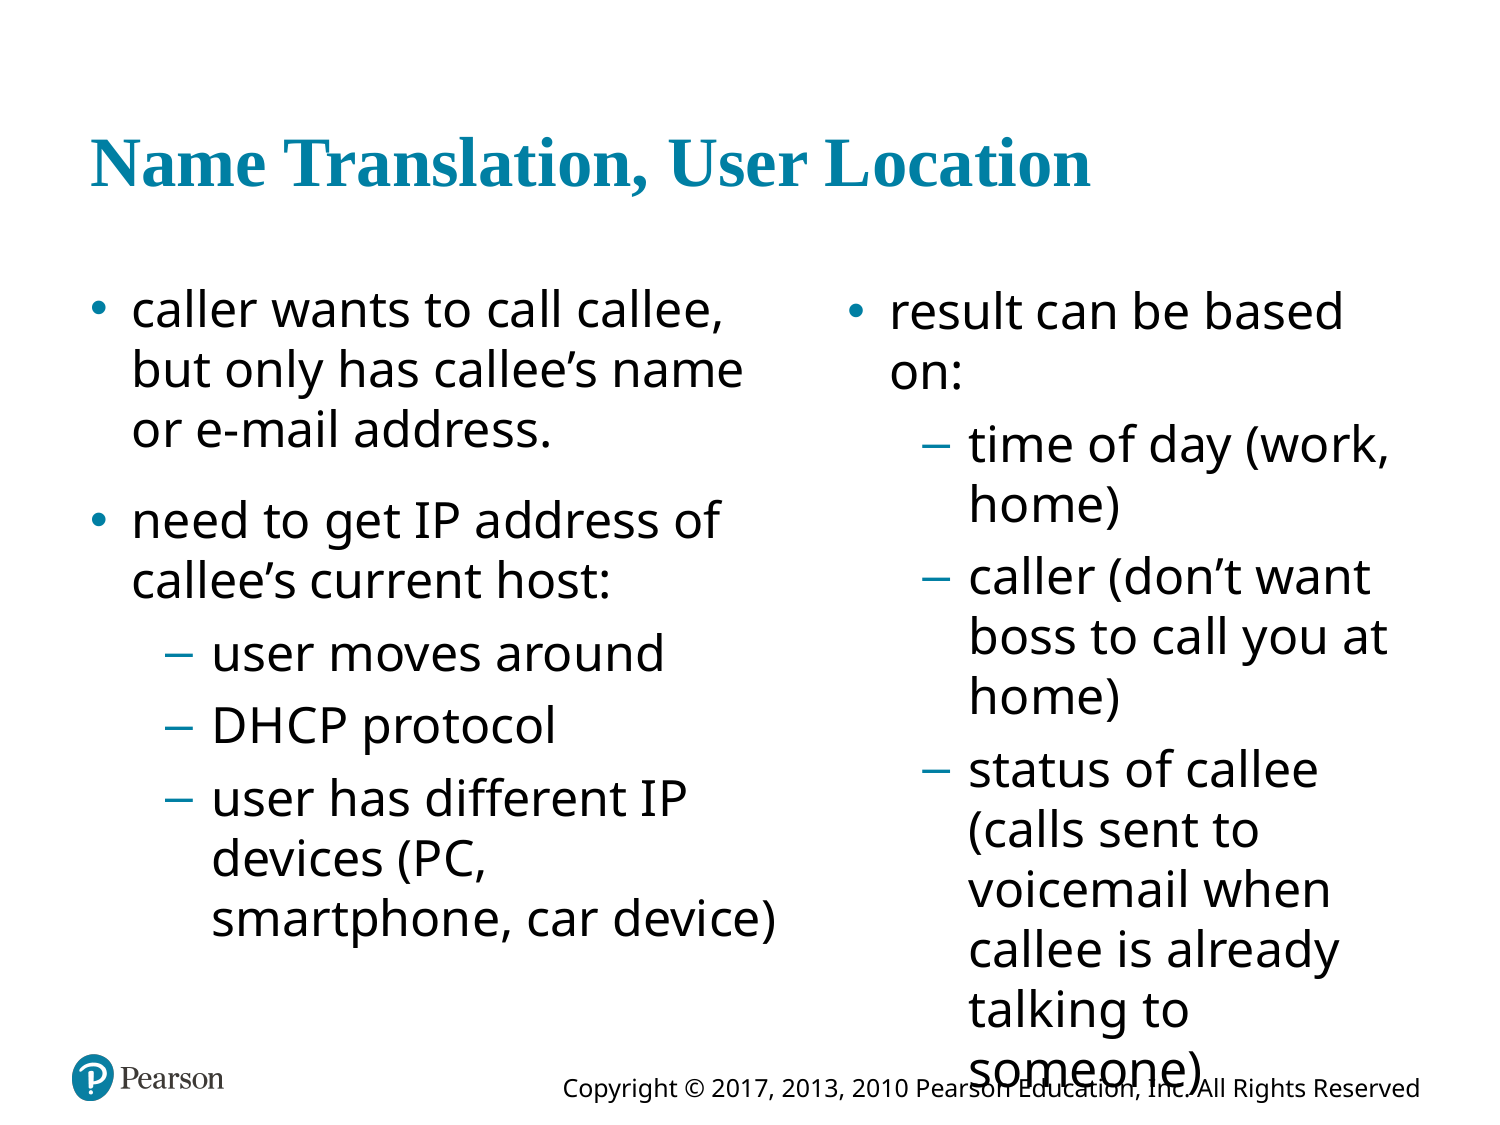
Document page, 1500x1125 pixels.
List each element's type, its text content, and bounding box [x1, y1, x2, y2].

title Name Translation, User Location [75, 35, 1425, 216]
list caller wants to call callee, but only has callee’s name or e-mail address. need to get I P address of callee’s current host: user moves around D H C P protocol user has different I P devices (P C, smartphone, car device) [75, 262, 811, 968]
picture [72, 1087, 83, 1101]
picture [72, 1054, 88, 1070]
list result can be based on: time of day (work, home) caller (don’t want boss to call you at home) status of callee (calls sent to voicemail when callee is already talking to someone) [832, 264, 1447, 985]
picture [80, 1063, 106, 1088]
picture [98, 1054, 224, 1101]
